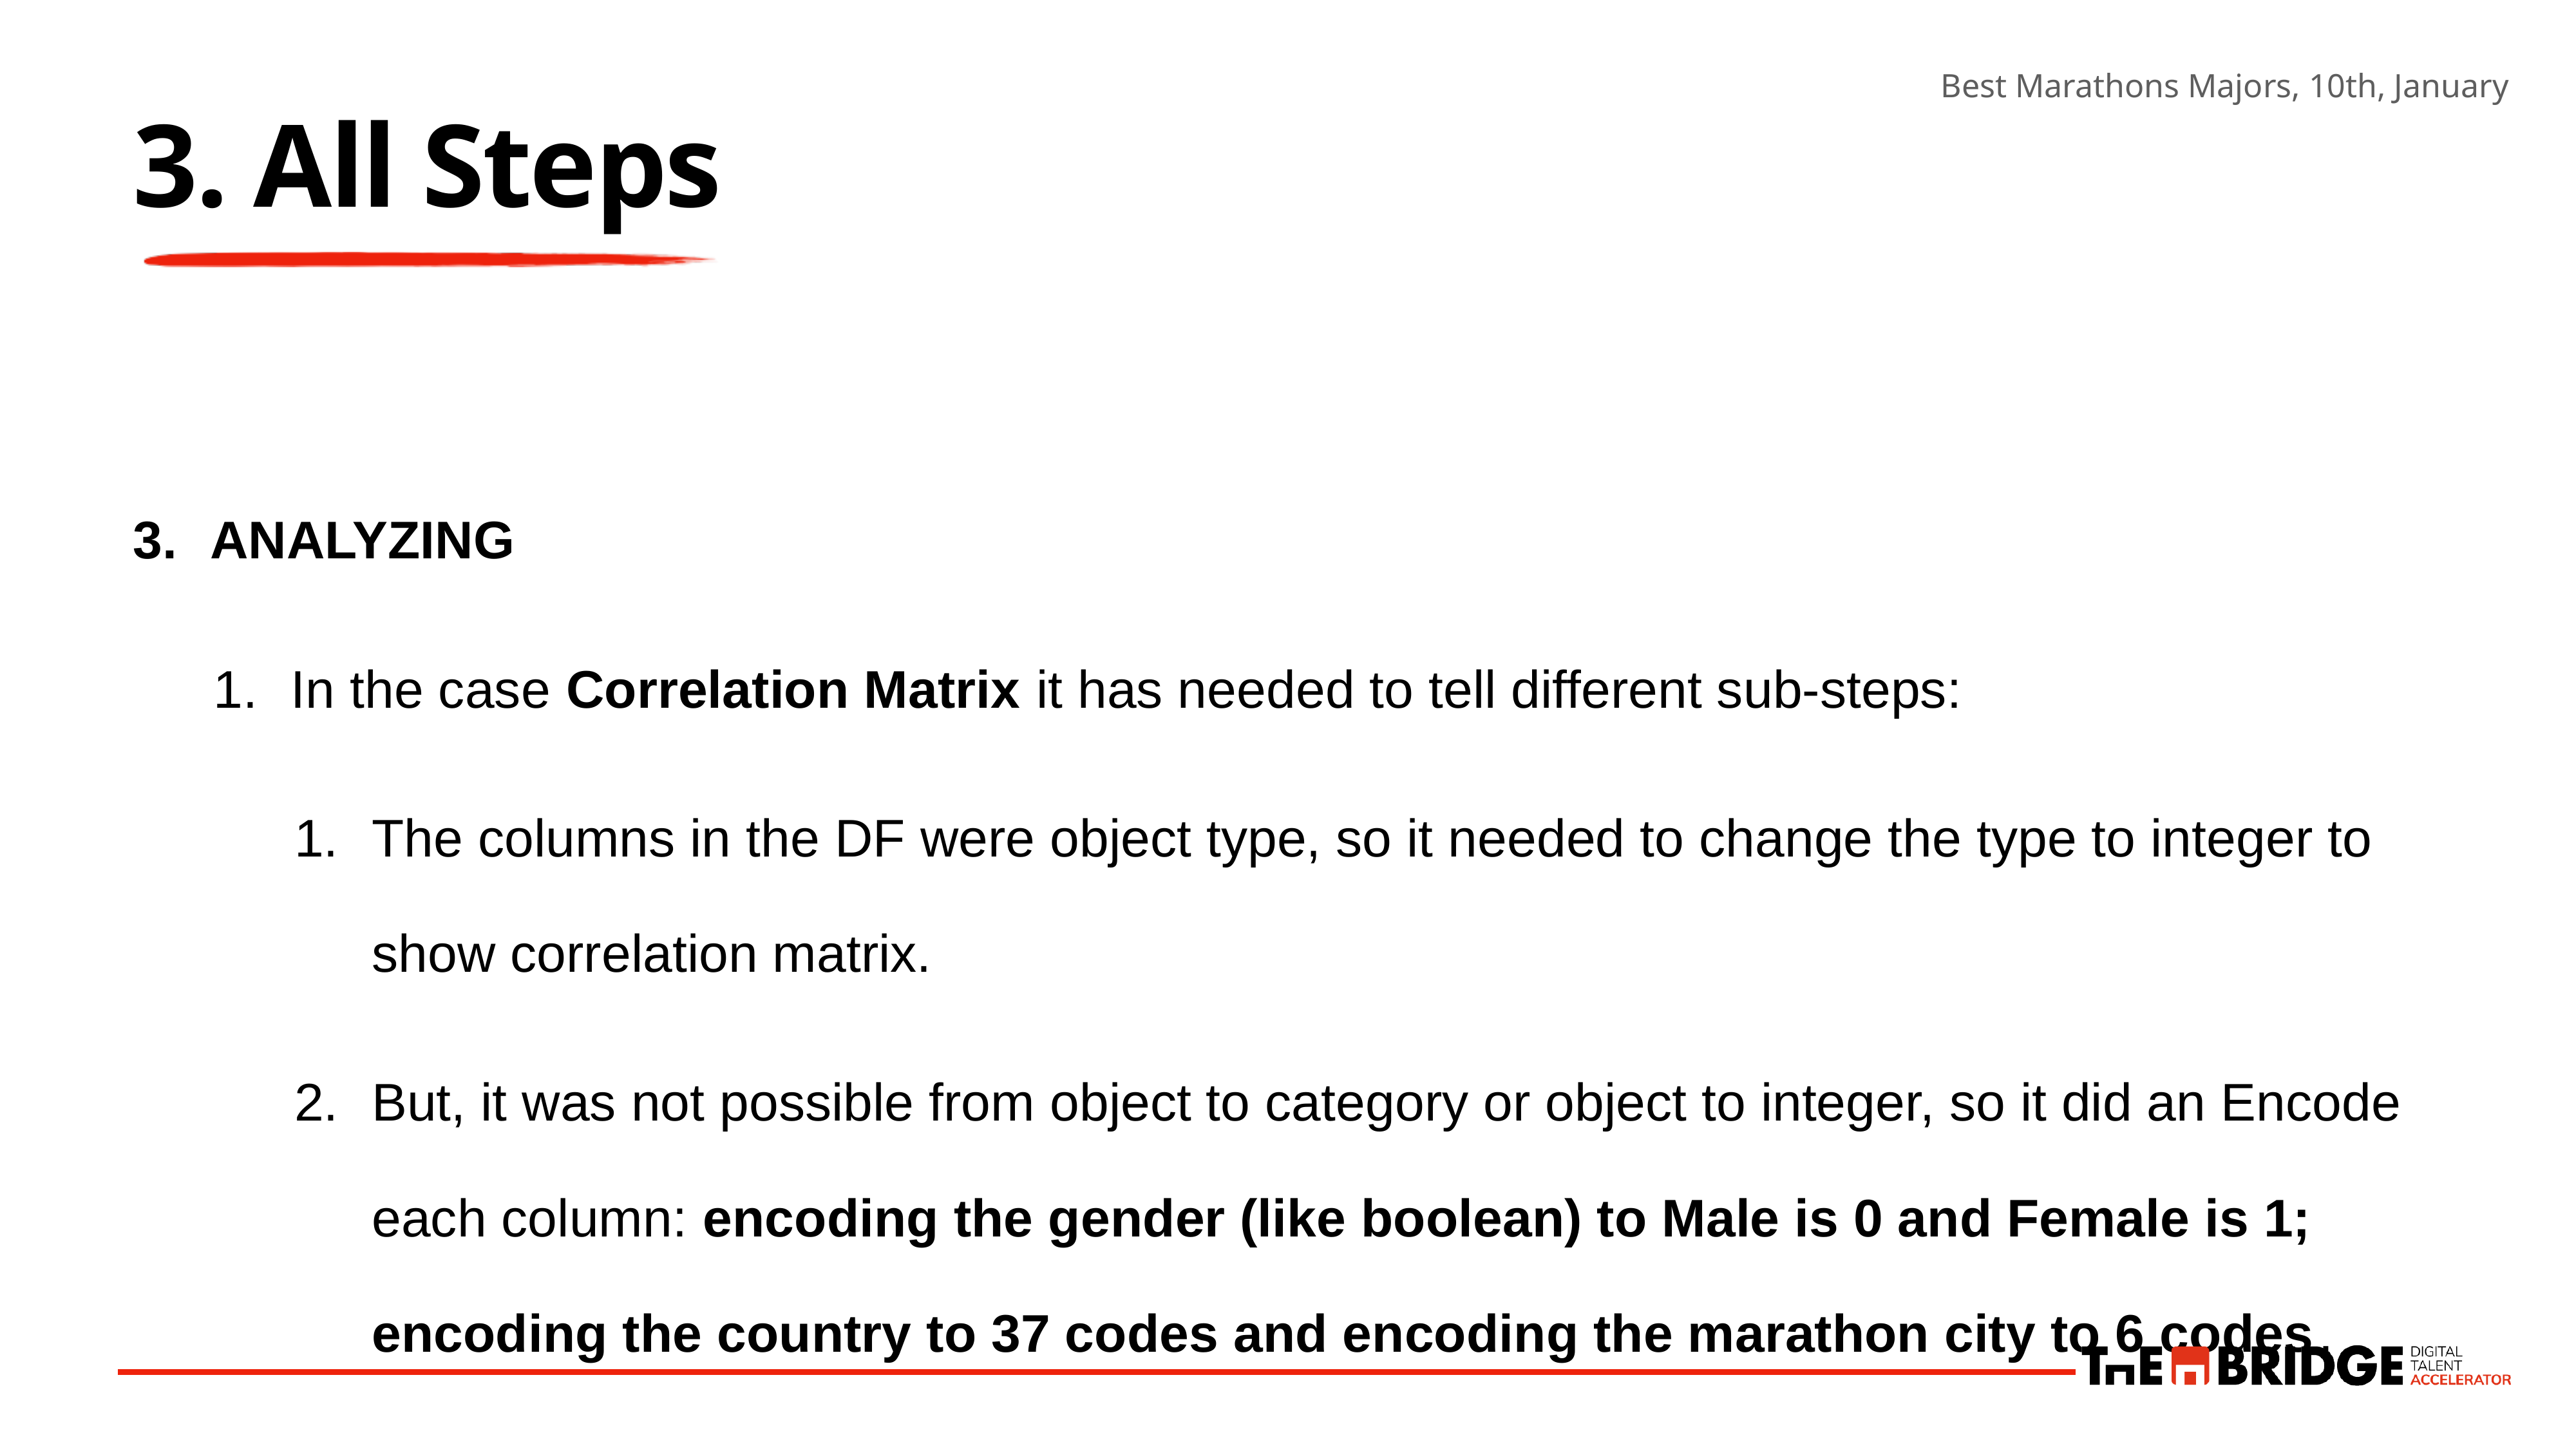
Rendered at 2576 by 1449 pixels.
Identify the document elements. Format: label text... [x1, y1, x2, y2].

title 3. All Steps [127, 113, 2449, 266]
text_box Best Marathons Majors, 10th, January [1935, 59, 2515, 109]
picture [2061, 1327, 2530, 1403]
picture [135, 252, 732, 267]
list ANALYZING In the case Correlation Matrix it has needed to tell different sub-steps: The columns in the DF were object type, so it needed to change the type to integer to show correlation matrix. But, it was not possible from object to category or object to integer, so it did an Encode each column: encoding the gender (like boolean) to Male is 0 and Female is 1; encoding the country to 37 codes and encoding the marathon city to 6 codes. It created 3 new columns with encoding values, respectively. At the end, the time column has been changed from object to split string and after it was changed to float64 by seconds. [127, 448, 2449, 1321]
